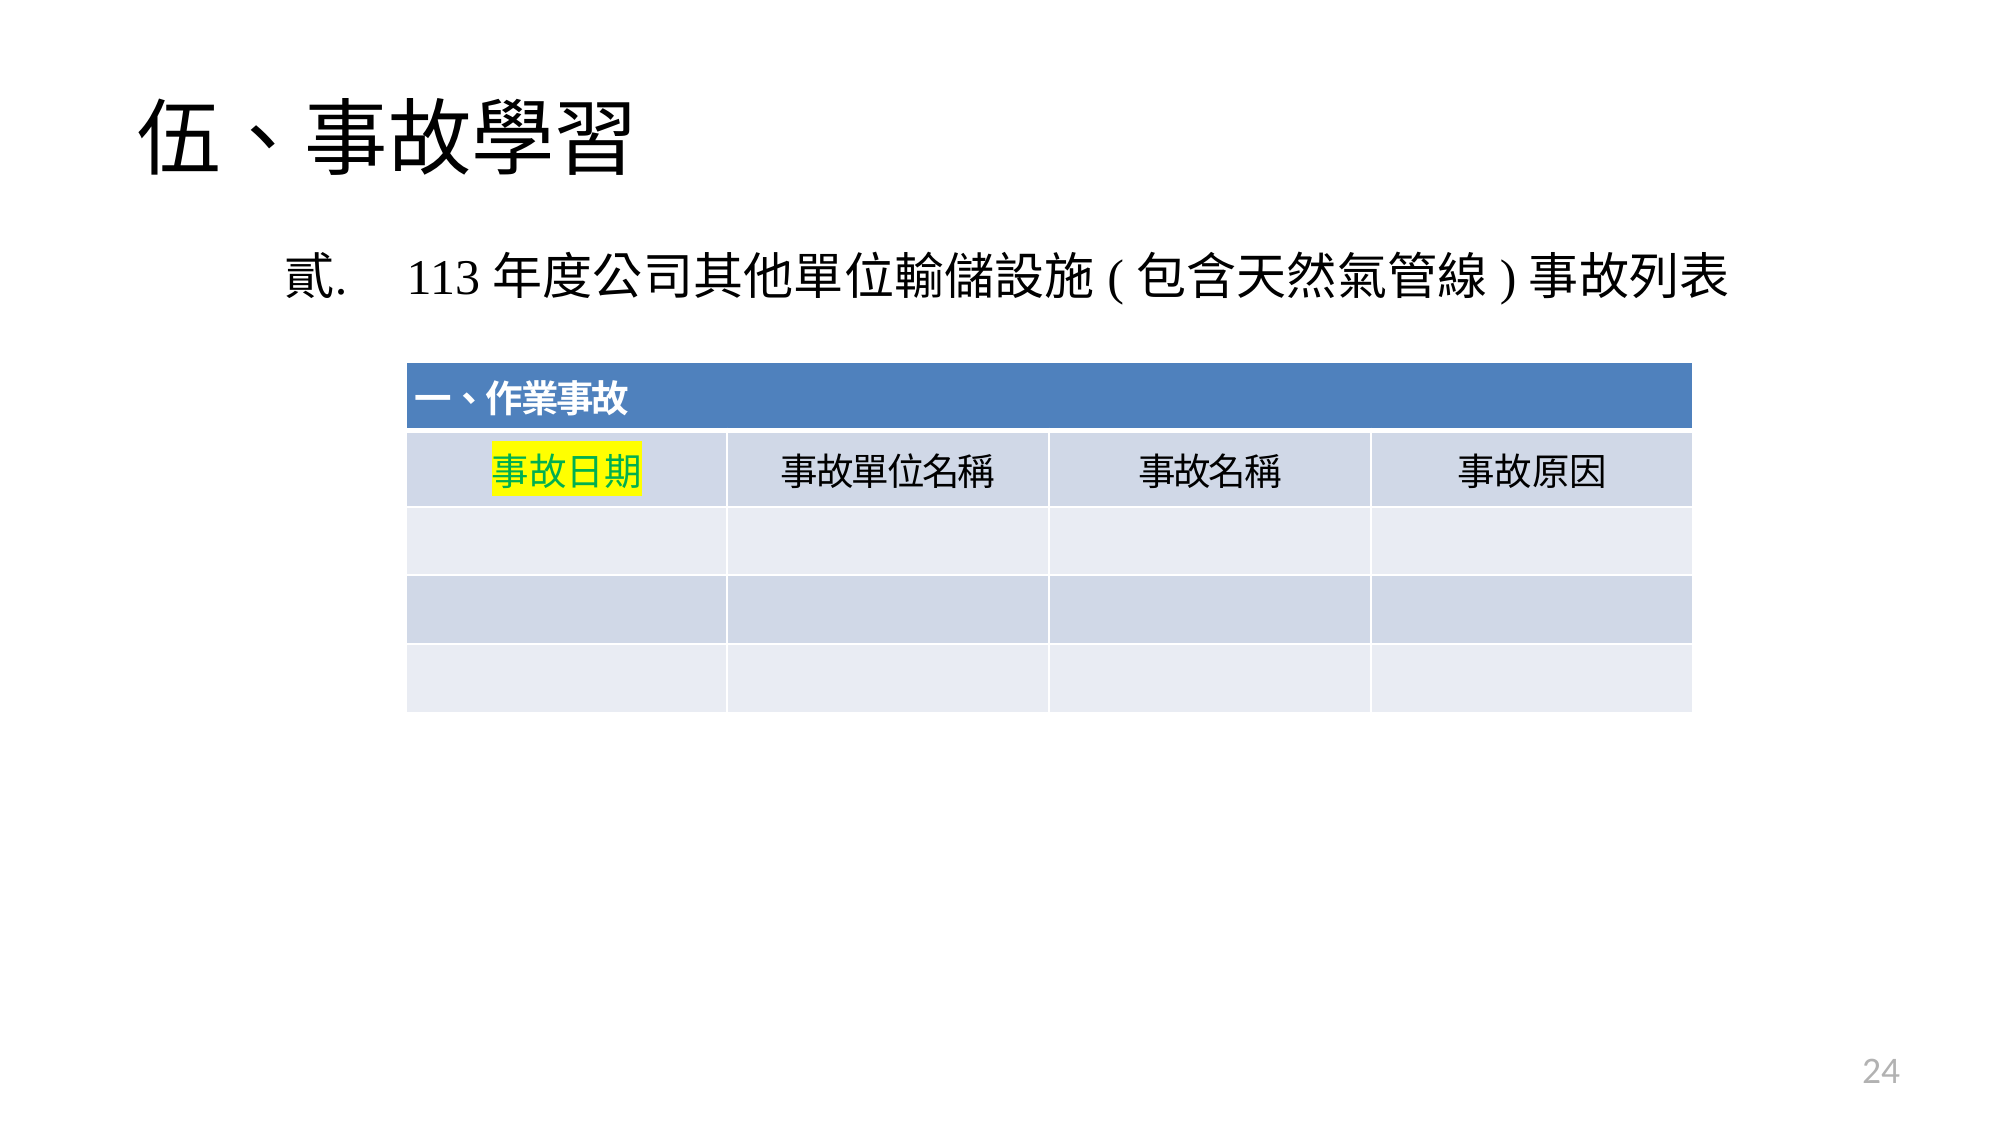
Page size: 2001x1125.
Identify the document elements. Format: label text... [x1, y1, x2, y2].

slide_number 24 [1440, 1046, 1900, 1092]
table_cell [407, 508, 726, 574]
title 伍、事故學習 [134, 85, 1866, 274]
table_cell 事故日期 [407, 433, 726, 506]
table_cell [728, 508, 1048, 574]
table_header 一、作業事故 [407, 363, 1692, 428]
table_cell [1372, 508, 1692, 574]
table_cell [728, 576, 1048, 643]
text_box 113年度公司其他單位輸儲設施(包含天然氣管線)事故列表 [281, 244, 1818, 305]
table_cell [728, 645, 1048, 712]
table_cell 事故單位名稱 [728, 433, 1048, 506]
table_cell [407, 645, 726, 712]
table_cell 事故原因 [1372, 433, 1692, 506]
table_cell [1050, 508, 1370, 574]
table_cell [1372, 576, 1692, 643]
table_cell [1050, 645, 1370, 712]
table_cell [407, 576, 726, 643]
table_cell [1050, 576, 1370, 643]
table_cell [1372, 645, 1692, 712]
table_cell 事故名稱 [1050, 433, 1370, 506]
